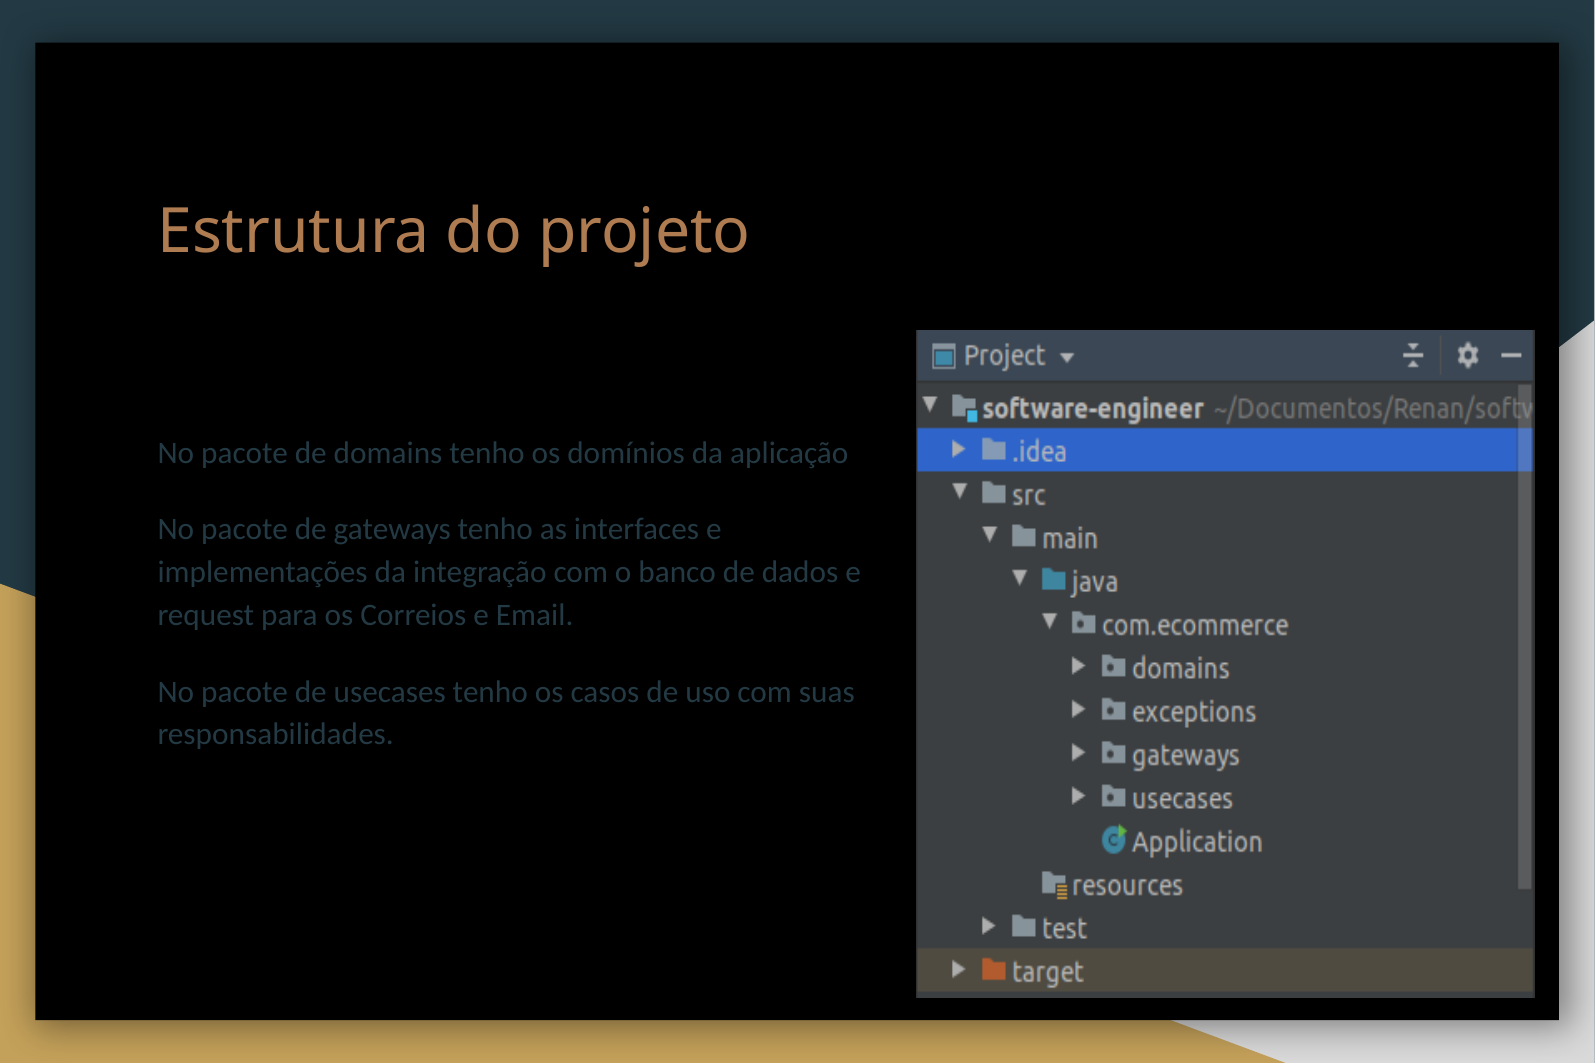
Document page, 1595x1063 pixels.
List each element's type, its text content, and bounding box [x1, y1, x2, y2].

text_box Estrutura do projeto [142, 174, 1452, 372]
text_box No pacote de domains tenho os domínios da aplicação No pacote de gateways tenho as interfaces e implementações da integração com o banco de dados e request para os Correios e Email. No pacote de usecases tenho os casos de uso com suas responsabilidades. [142, 411, 910, 918]
picture [916, 330, 1535, 999]
